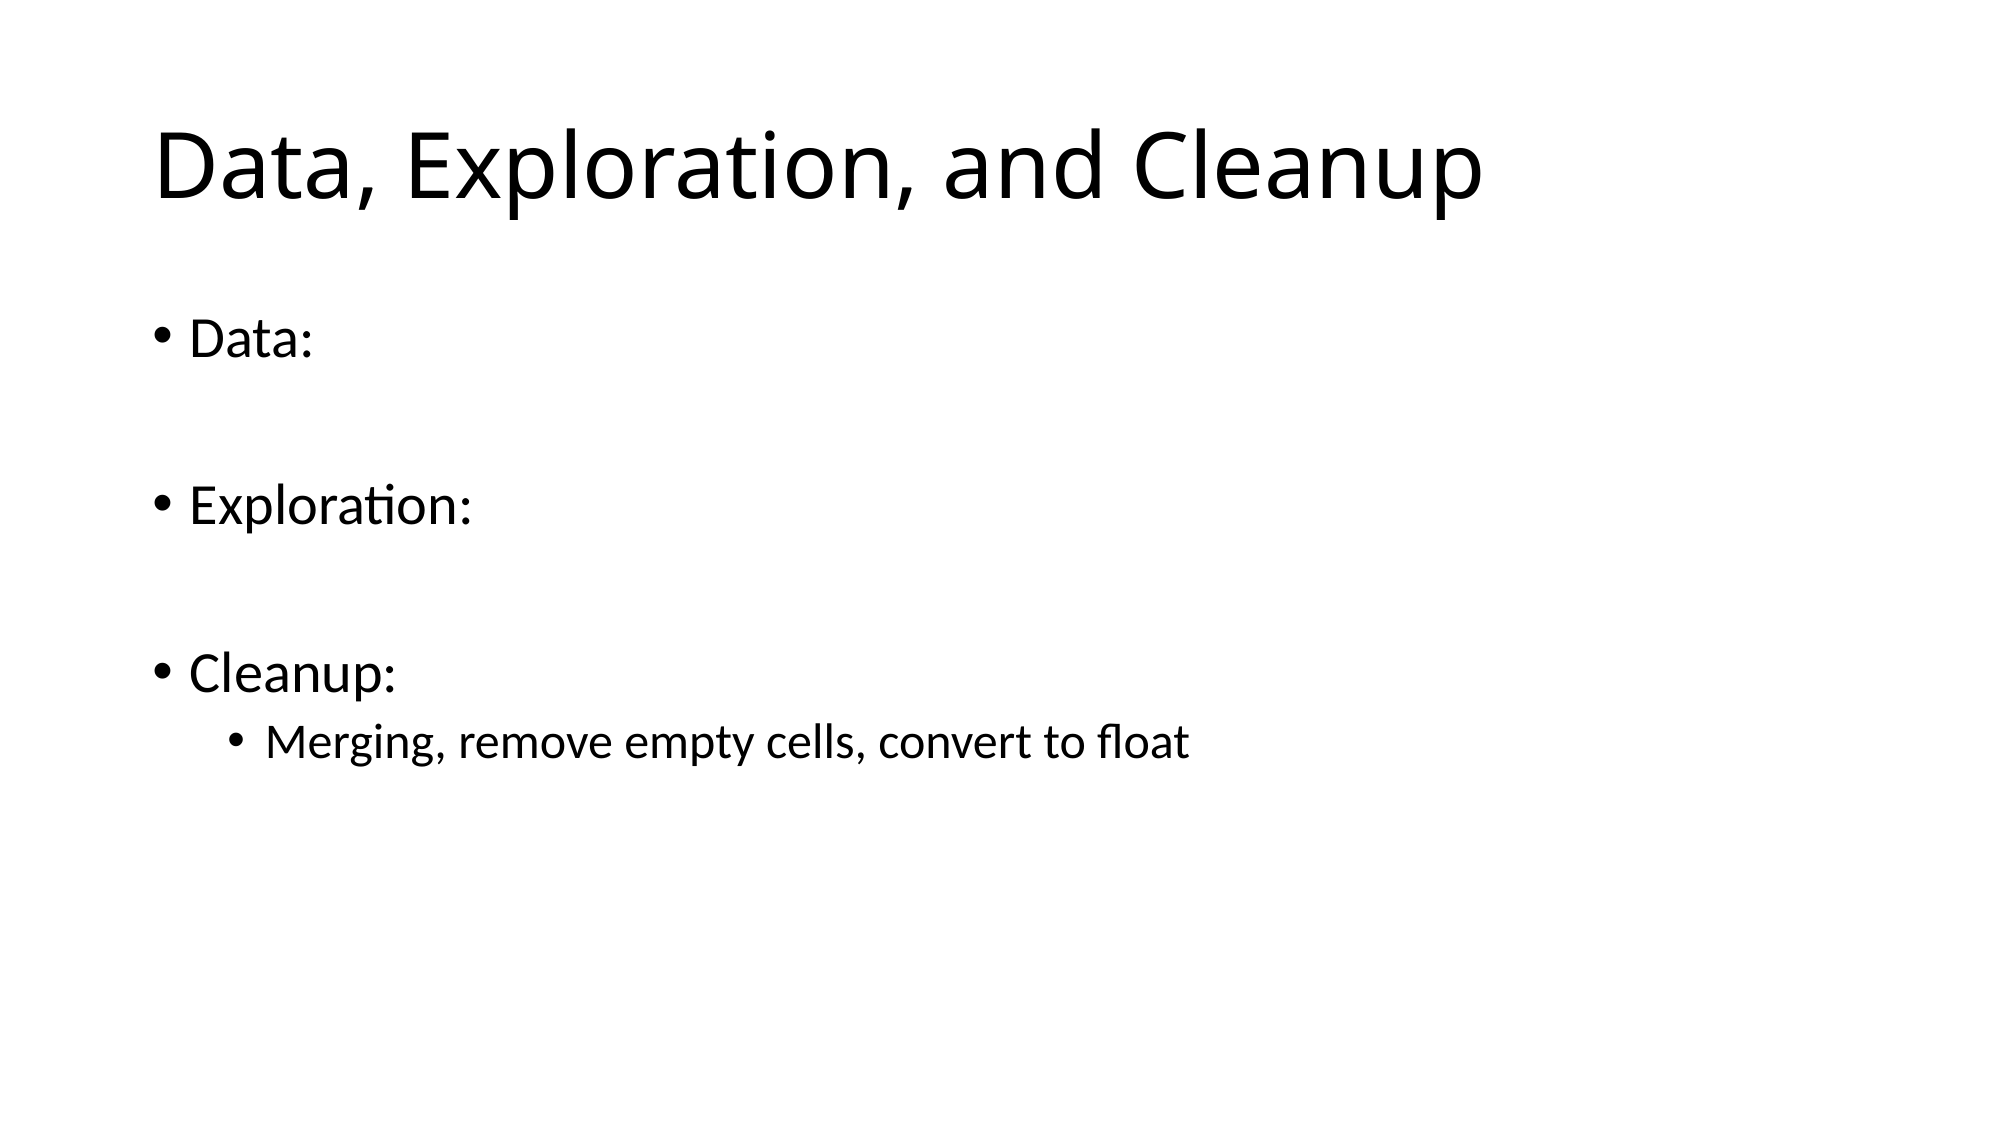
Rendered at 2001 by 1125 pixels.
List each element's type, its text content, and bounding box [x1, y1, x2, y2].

list Data: Exploration: Cleanup: Merging, remove empty cells, convert to float [137, 299, 1863, 1014]
title Data, Exploration, and Cleanup [137, 59, 1863, 278]
